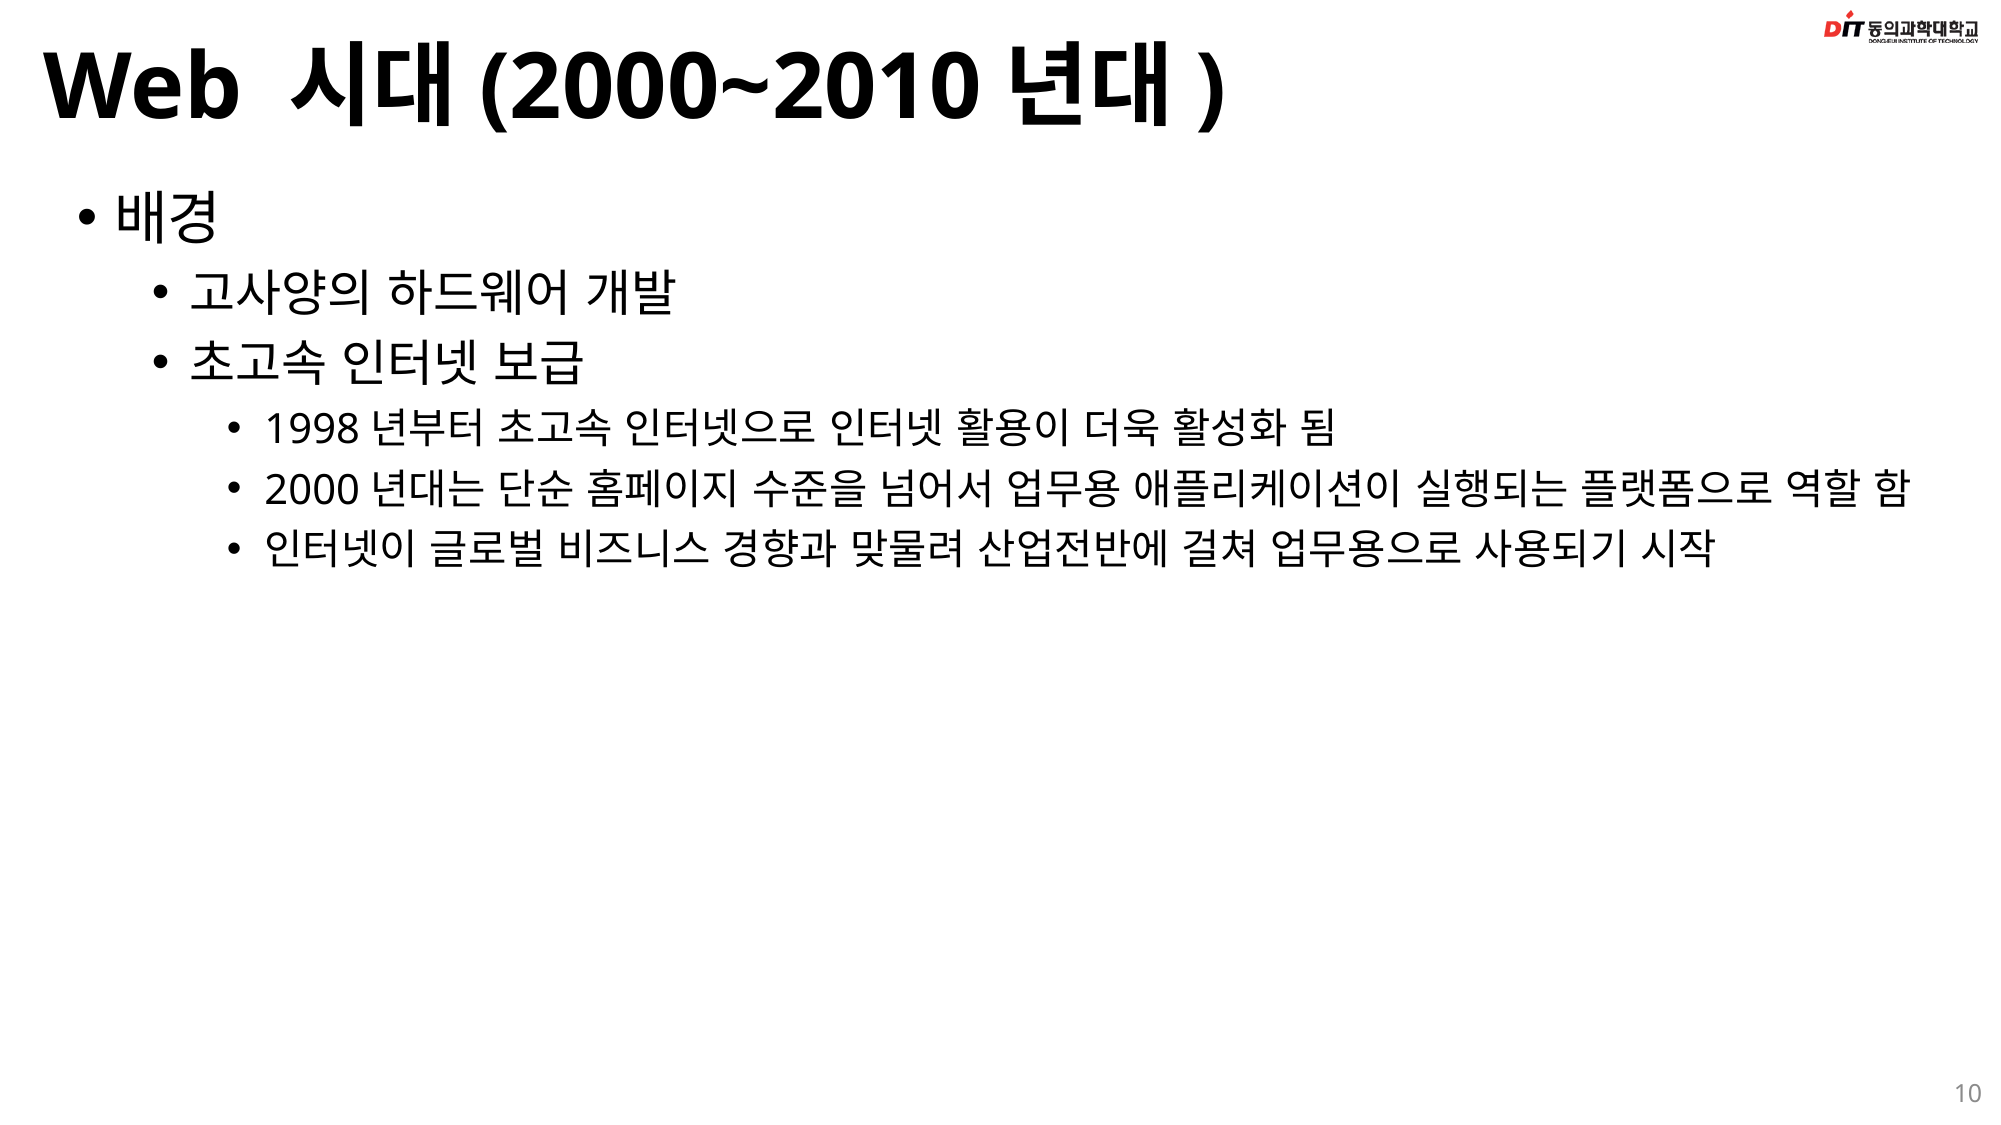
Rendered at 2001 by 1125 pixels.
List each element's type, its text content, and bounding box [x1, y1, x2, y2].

slide_number 10 [1922, 1065, 1998, 1125]
picture [1824, 10, 1978, 43]
list 배경 고사양의 하드웨어 개발 초고속 인터넷 보급 1998년부터 초고속 인터넷으로 인터넷 활용이 더욱 활성화 됨 2000년대는 단순 홈페이지 수준을 넘어서 업무용 애플리케이션이 실행되는 플랫폼으로 역할 함 인터넷이 글로벌 비즈니스 경향과 맞물려 산업전반에 걸쳐 업무용으로 사용되기 시작 [61, 173, 1938, 1095]
title Web 시대(2000~2010년대) [28, 28, 1968, 150]
